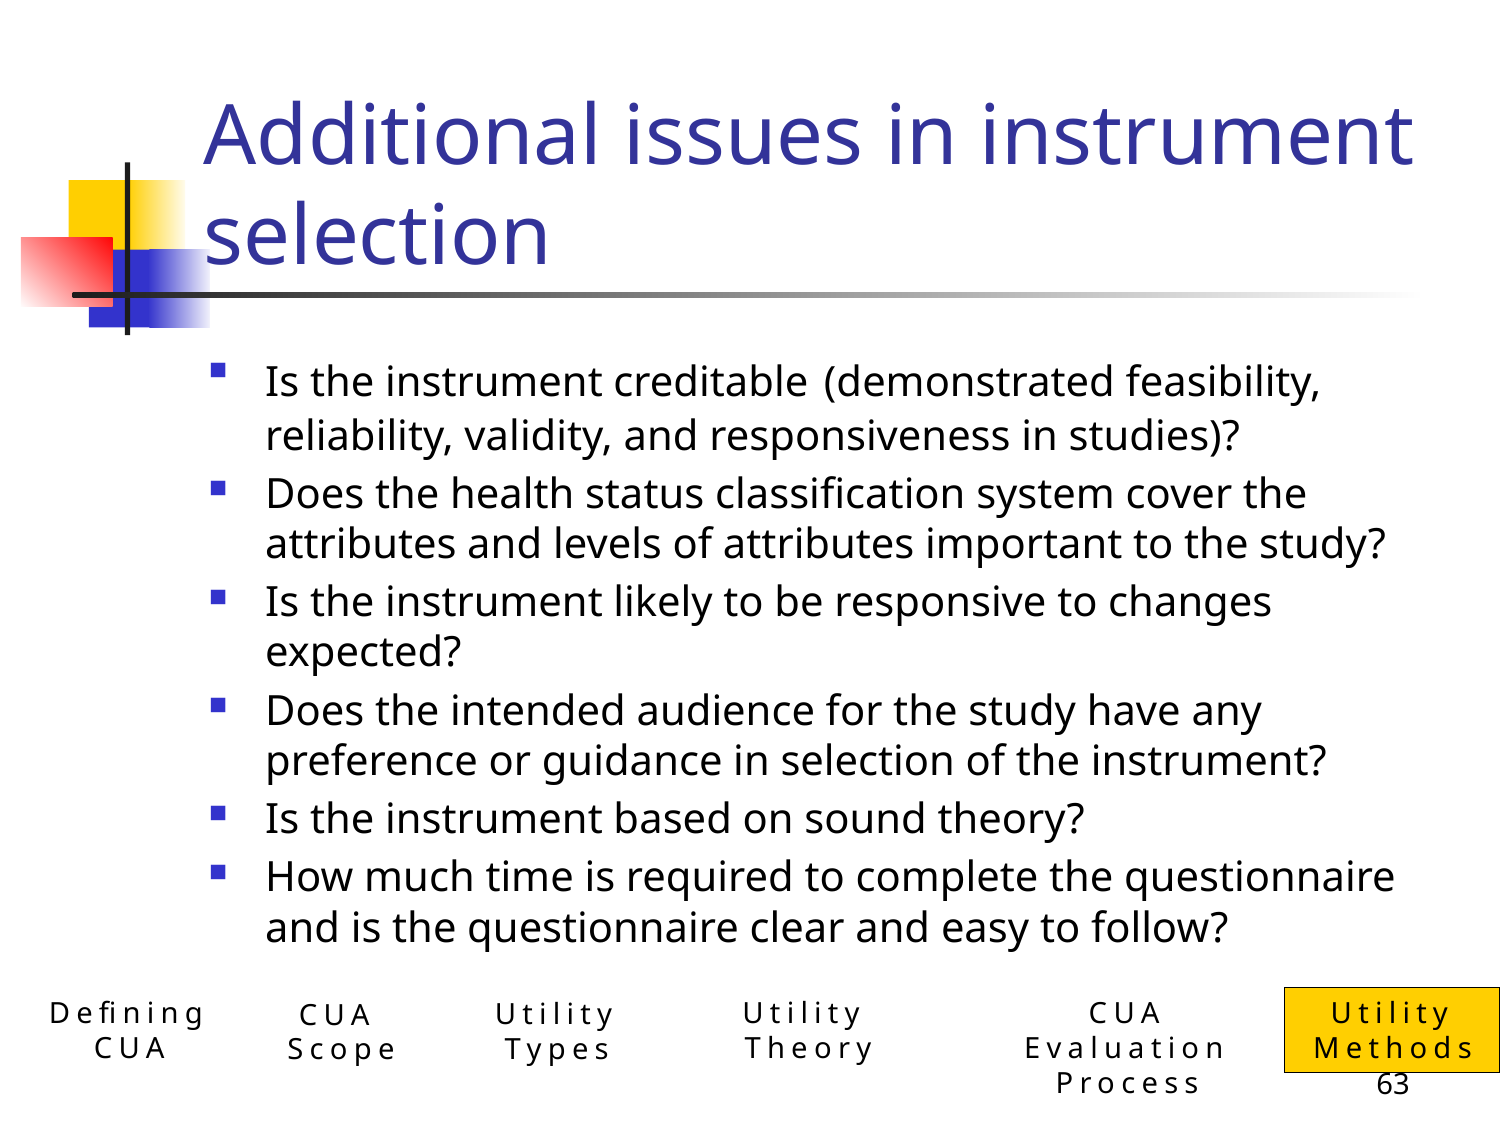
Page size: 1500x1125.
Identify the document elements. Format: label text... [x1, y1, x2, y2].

text_box CUA Scope [227, 988, 447, 1073]
list Is the instrument creditable (demonstrated feasibility, reliability, validity, and responsiveness in studies)? Does the health status classification system cover the attributes and levels of attributes important to the study? Is the instrument likely to be responsive to changes expected? Does the intended audience for the study have any preference or guidance in selection of the instrument? Is the instrument based on sound theory? How much time is required to complete the questionnaire and is the questionnaire clear and easy to follow? [193, 330, 1470, 988]
text_box Utility Methods [1284, 987, 1500, 1073]
text_box Utility Theory [650, 985, 962, 1074]
text_box Defining CUA [7, 987, 251, 1073]
slide_number 63 [1112, 1073, 1426, 1113]
title Additional issues in instrument selection [188, 101, 1468, 289]
text_box Utility Types [447, 986, 650, 1074]
text_box CUA Evaluation Process [962, 985, 1292, 1109]
